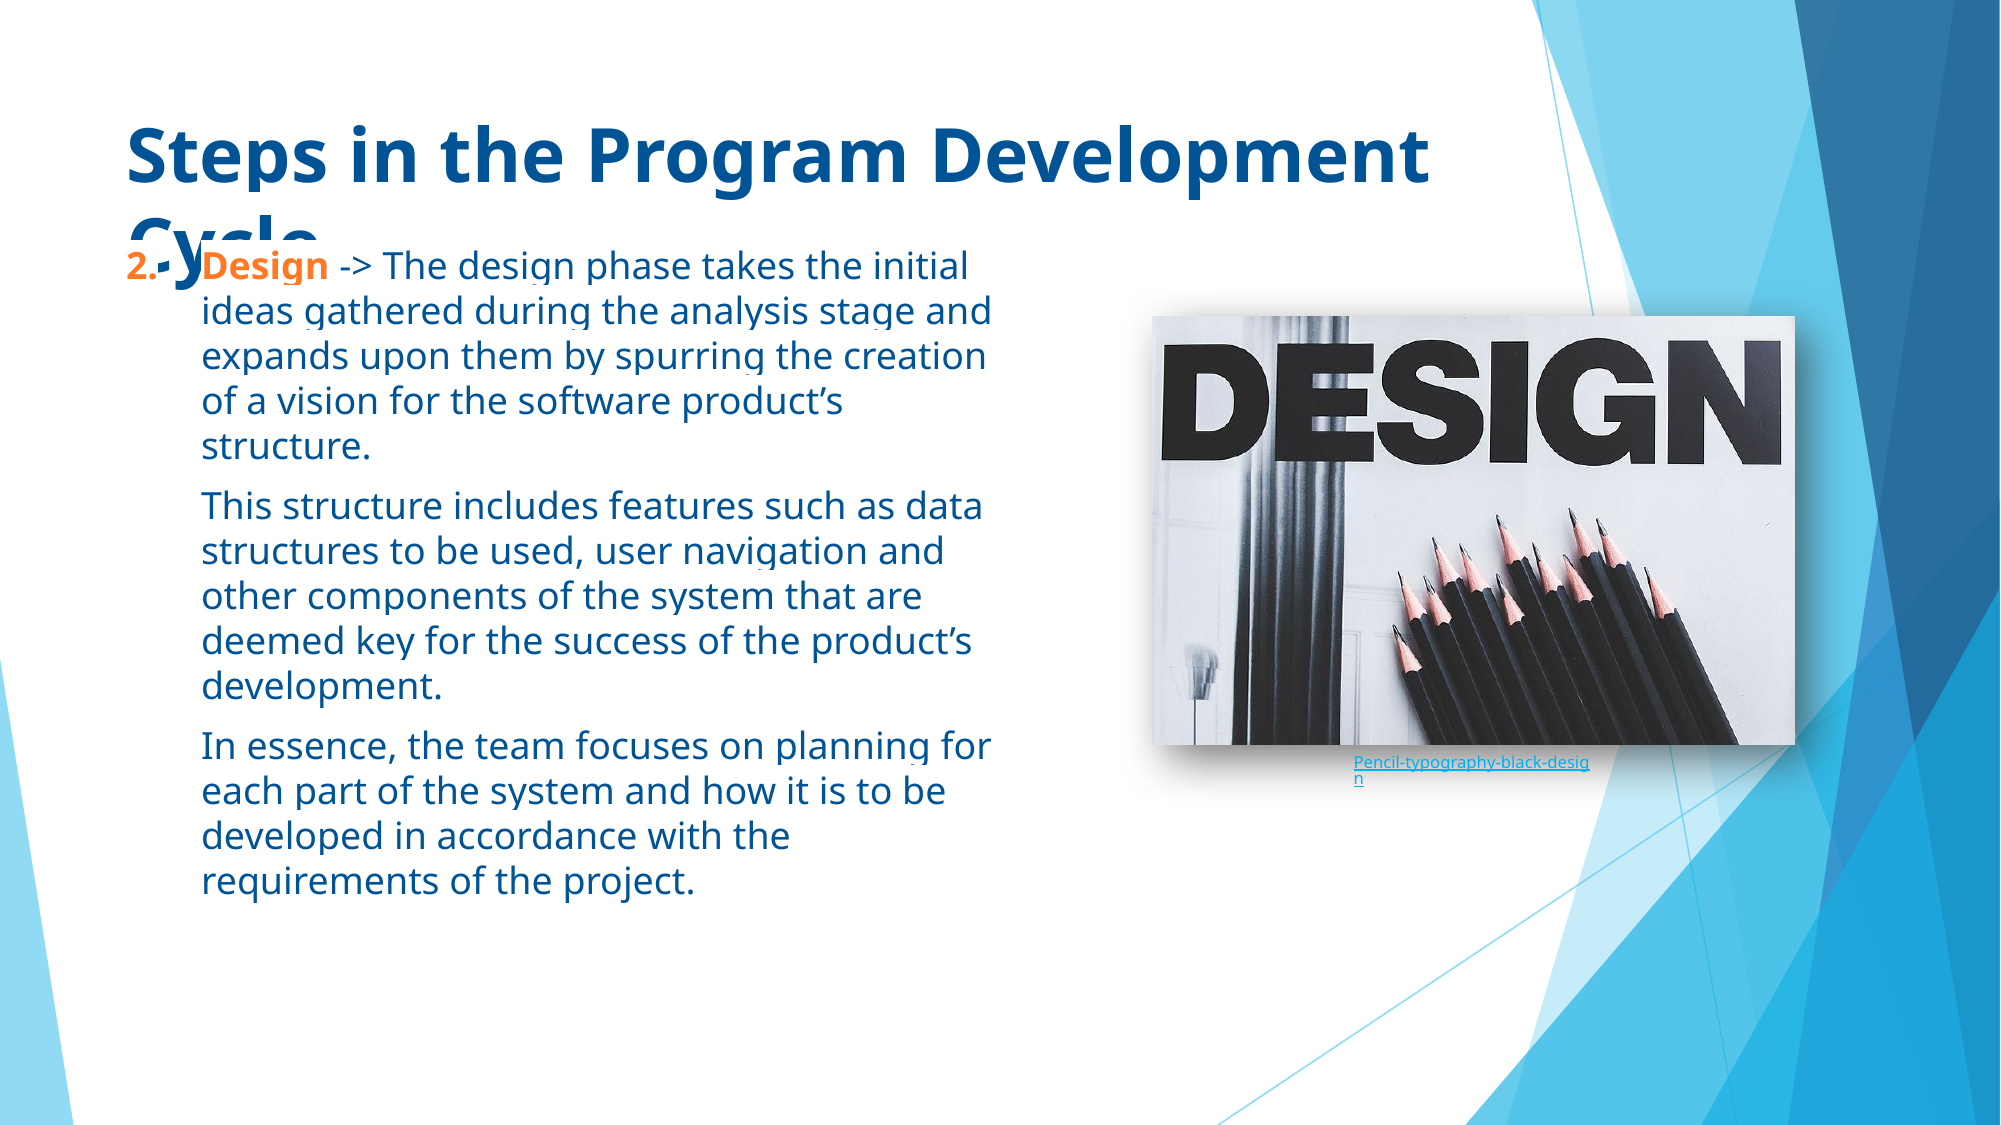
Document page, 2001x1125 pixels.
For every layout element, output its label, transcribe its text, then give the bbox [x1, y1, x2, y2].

picture [1152, 315, 1796, 745]
title Steps in the Program Development Cycle [111, 99, 1609, 317]
text_box Pencil-typography-black-design [1338, 753, 1609, 782]
text_box Design -> The design phase takes the initial ideas gathered during the analysis stage and expands upon them by spurring the creation of a vision for the software product’s structure. This structure includes features such as data structures to be used, user navigation and other components of the system that are deemed key for the success of the product’s development. In essence, the team focuses on planning for each part of the system and how it is to be developed in accordance with the requirements of the project. [111, 234, 1037, 910]
